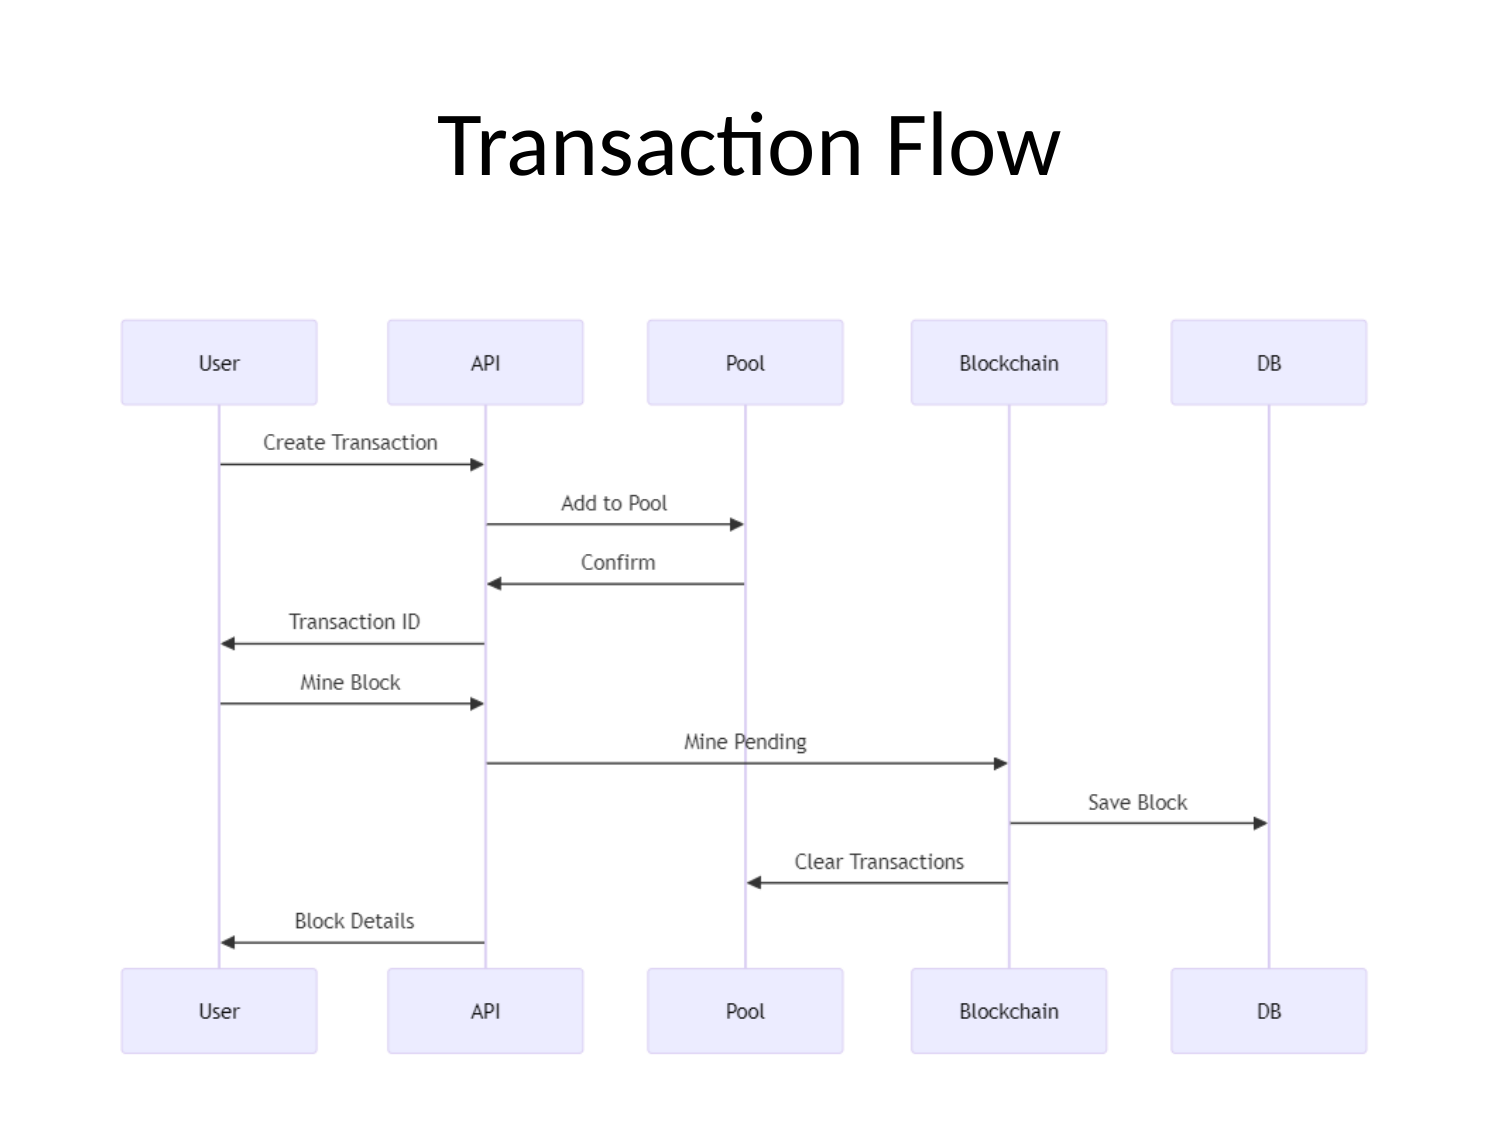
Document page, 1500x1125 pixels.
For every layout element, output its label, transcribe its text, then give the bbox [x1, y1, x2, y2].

title Transaction Flow [75, 45, 1425, 233]
picture [104, 288, 1396, 1075]
